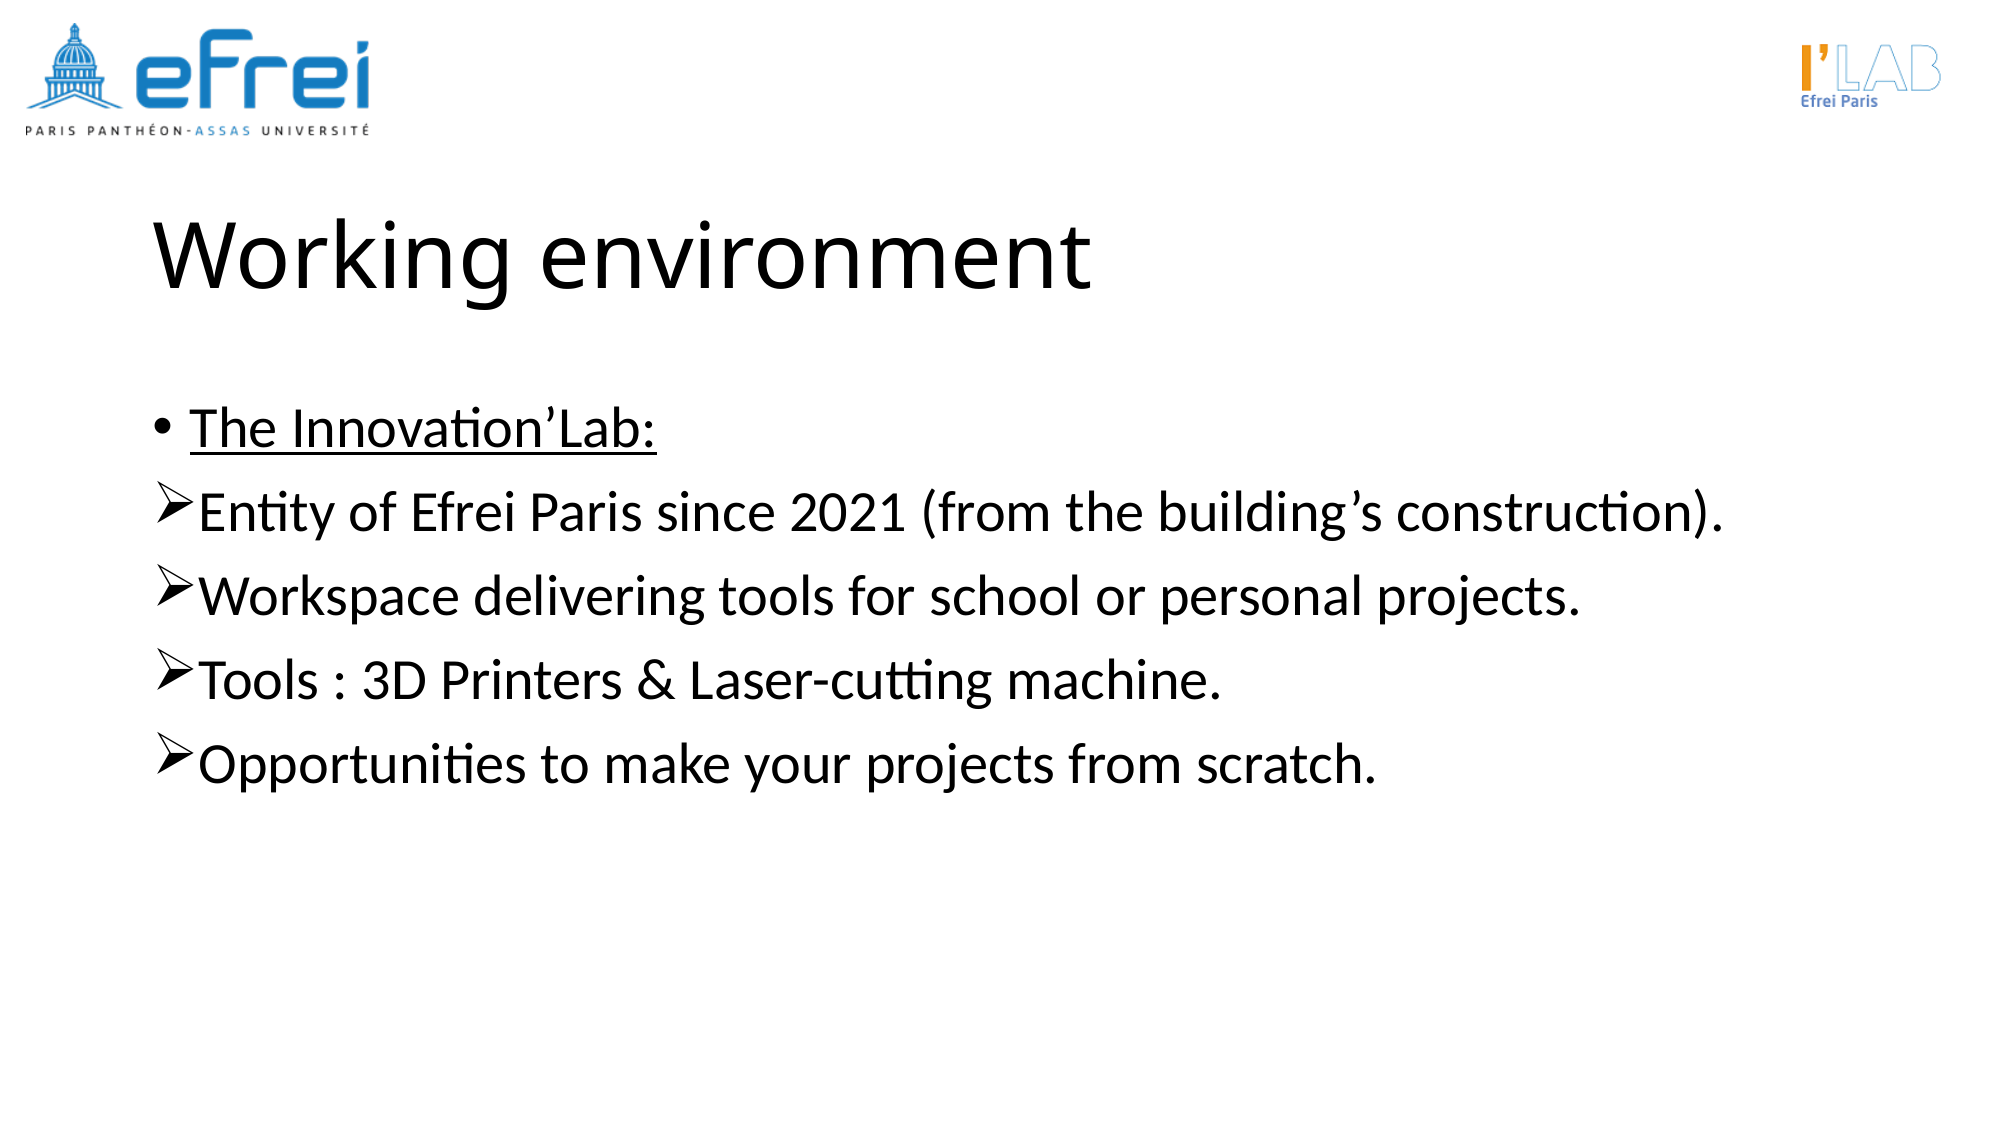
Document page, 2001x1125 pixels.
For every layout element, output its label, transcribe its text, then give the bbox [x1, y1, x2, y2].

picture [1788, 2, 1946, 160]
list The Innovation’Lab: Entity of Efrei Paris since 2021 (from the building’s construction). Workspace delivering tools for school or personal projects. Tools : 3D Printers & Laser-cutting machine. Opportunities to make your projects from scratch. [137, 390, 1863, 1104]
title Working environment [137, 150, 1863, 368]
picture [26, 23, 371, 138]
